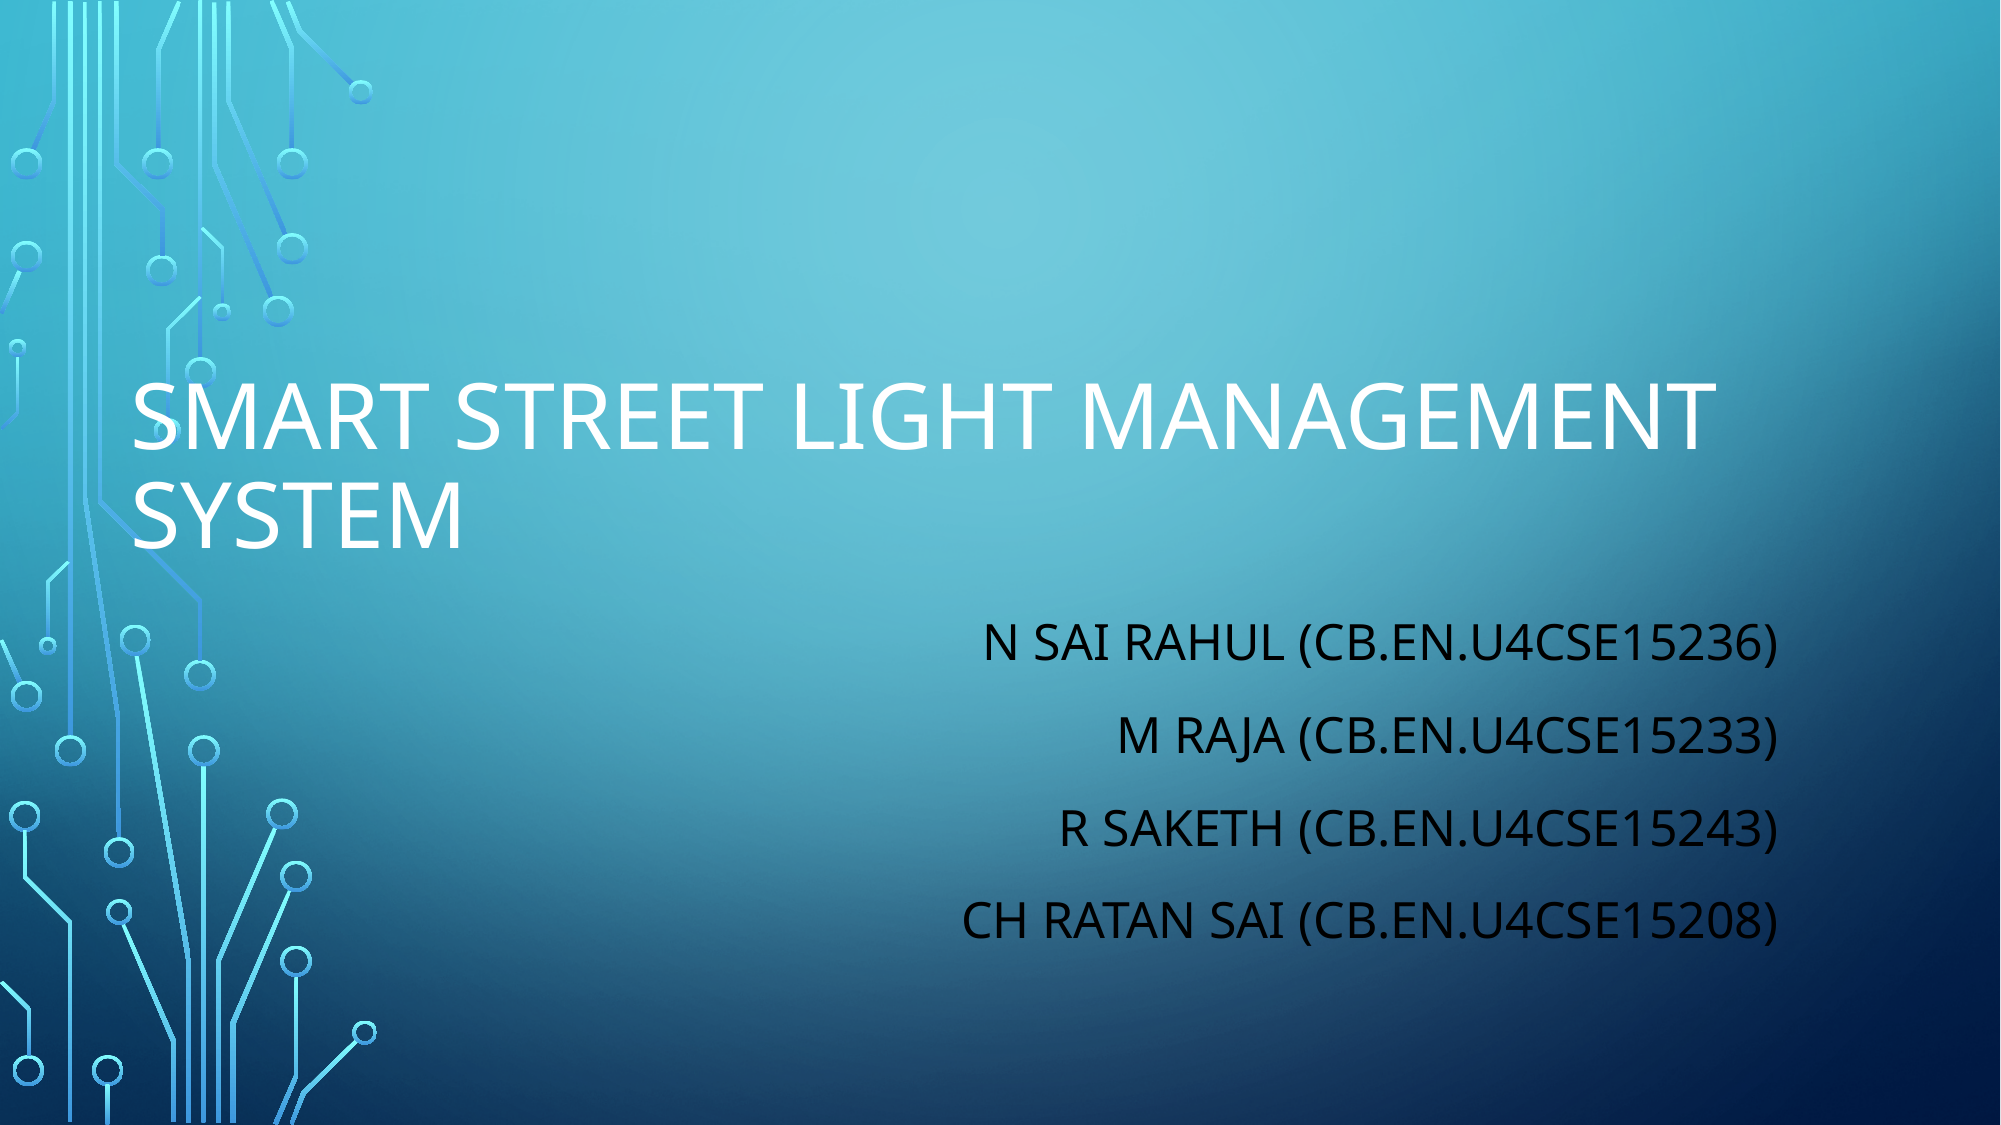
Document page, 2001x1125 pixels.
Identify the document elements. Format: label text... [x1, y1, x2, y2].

subtitle N Sai rahul (CB.EN.U4CSE15236) M RAJA (CB.EN.U4CSE15233) R SAKETH (CB.EN.U4CSE15243) CH RATAN SAI (CB.EN.U4CSE15208) [307, 590, 1794, 1040]
title Smart Street Light management System [115, 184, 1900, 576]
